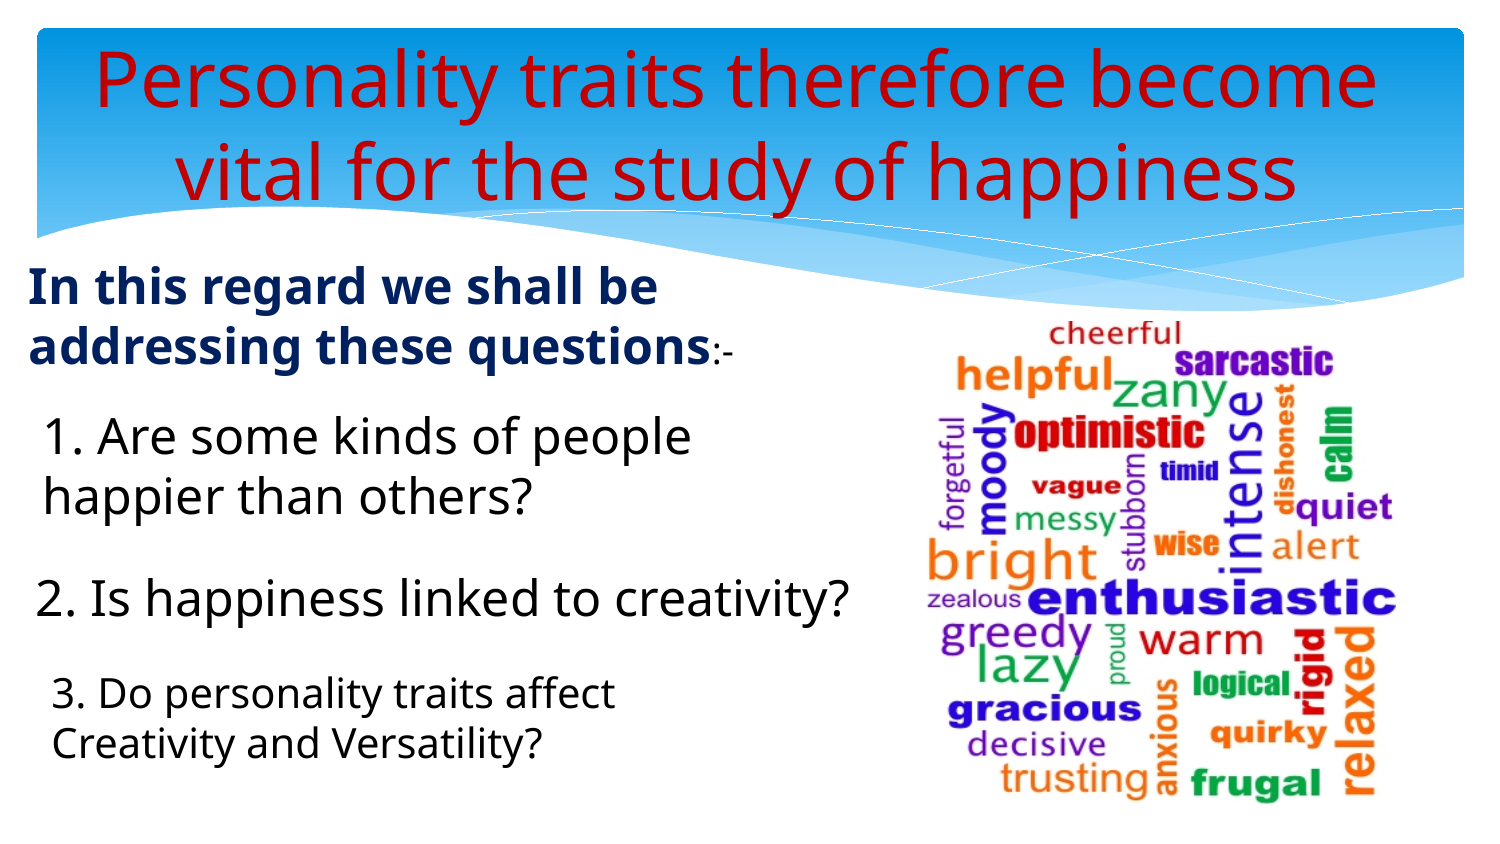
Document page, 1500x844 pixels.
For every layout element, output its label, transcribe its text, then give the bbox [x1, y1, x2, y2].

text_box In this regard we shall be addressing these questions:- [14, 246, 749, 382]
text_box 3. Do personality traits affect Creativity and Versatility? [36, 659, 642, 775]
title Personality traits therefore become vital for the study of happiness [62, 21, 1413, 225]
picture [924, 321, 1396, 804]
text_box 1. Are some kinds of people happier than others? [27, 396, 721, 532]
text_box 2. Is happiness linked to creativity? [20, 559, 866, 635]
